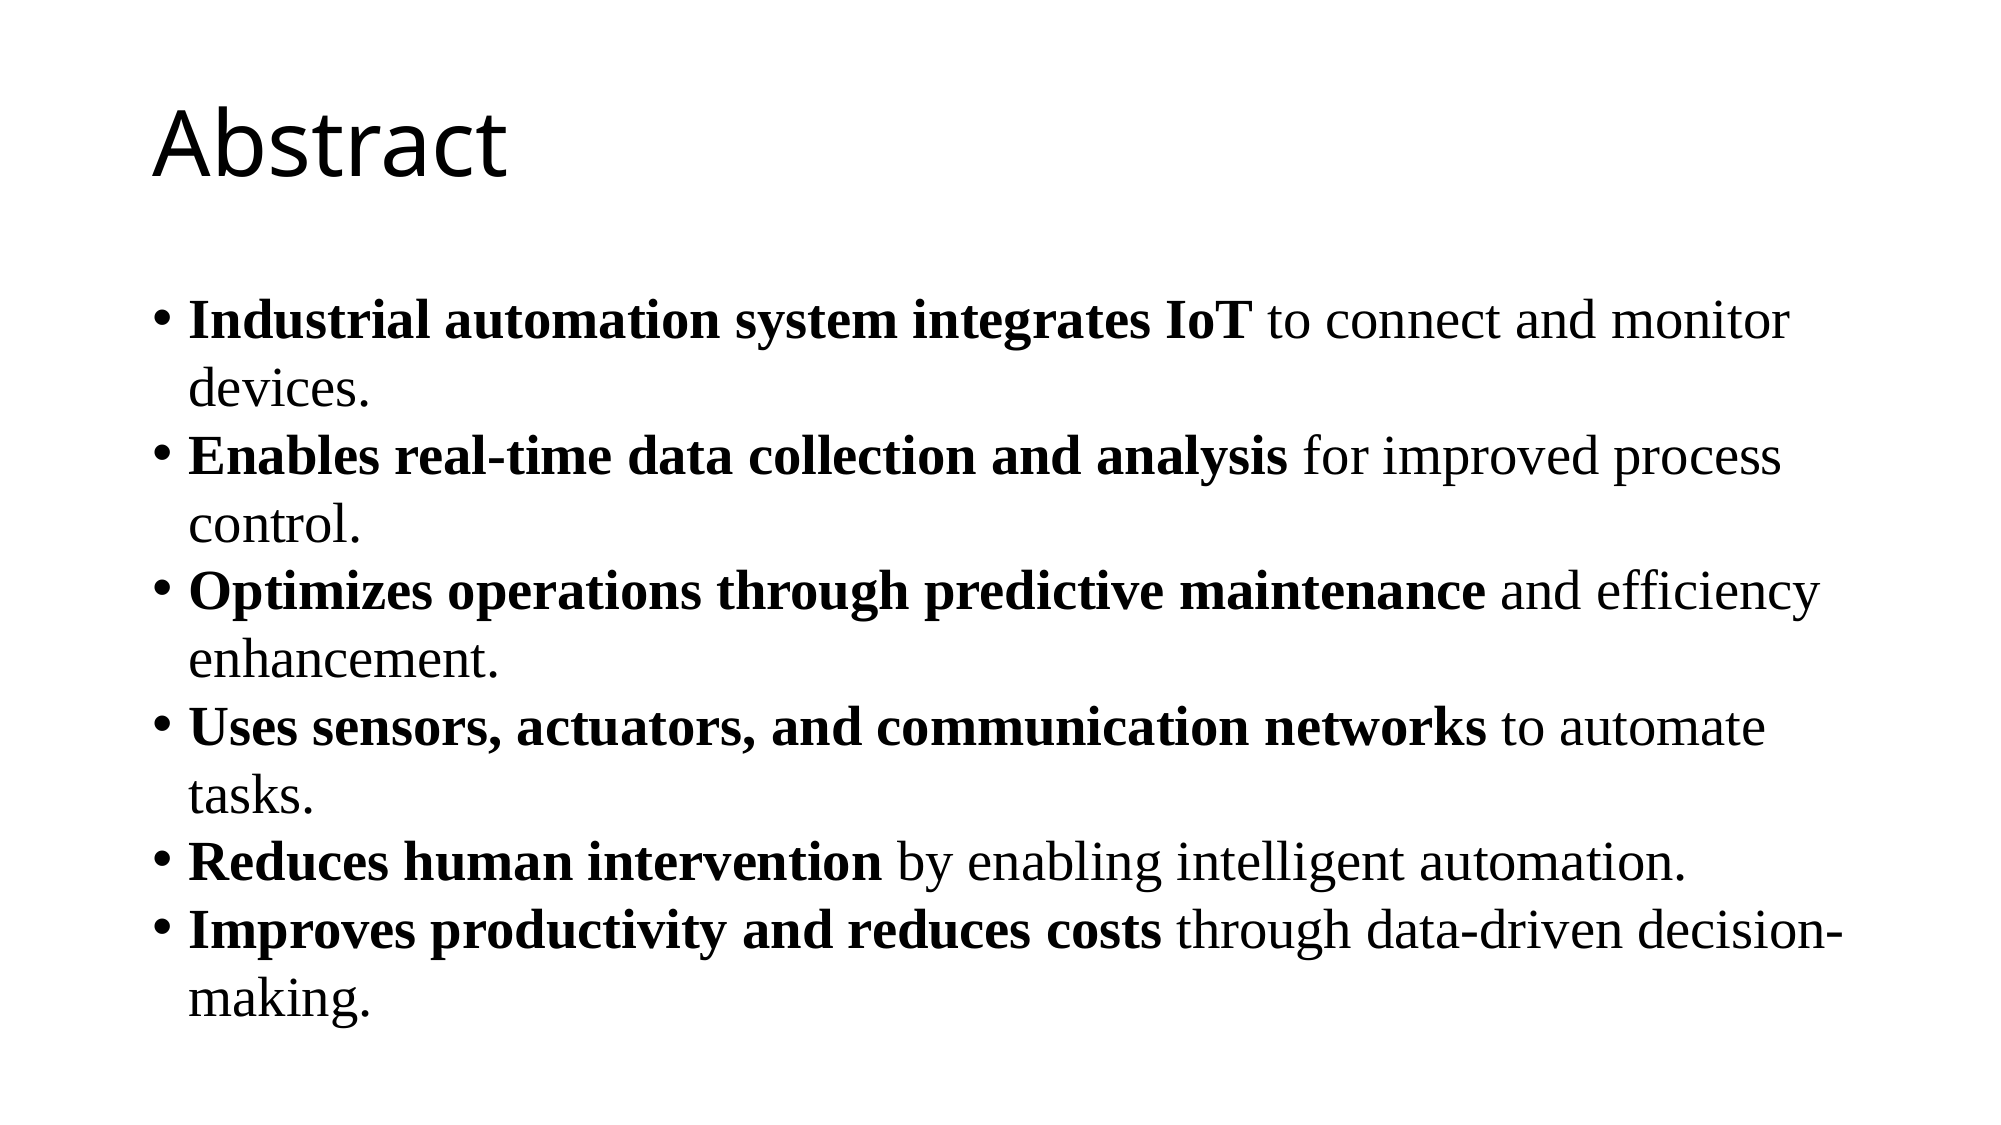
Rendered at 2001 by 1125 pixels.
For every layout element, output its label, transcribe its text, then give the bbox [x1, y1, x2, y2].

list Industrial automation system integrates IoT to connect and monitor devices. Enables real-time data collection and analysis for improved process control. Optimizes operations through predictive maintenance and efficiency enhancement. Uses sensors, actuators, and communication networks to automate tasks. Reduces human intervention by enabling intelligent automation. Improves productivity and reduces costs through data-driven decision-making. [137, 275, 1863, 1041]
title Abstract [137, 59, 1863, 234]
